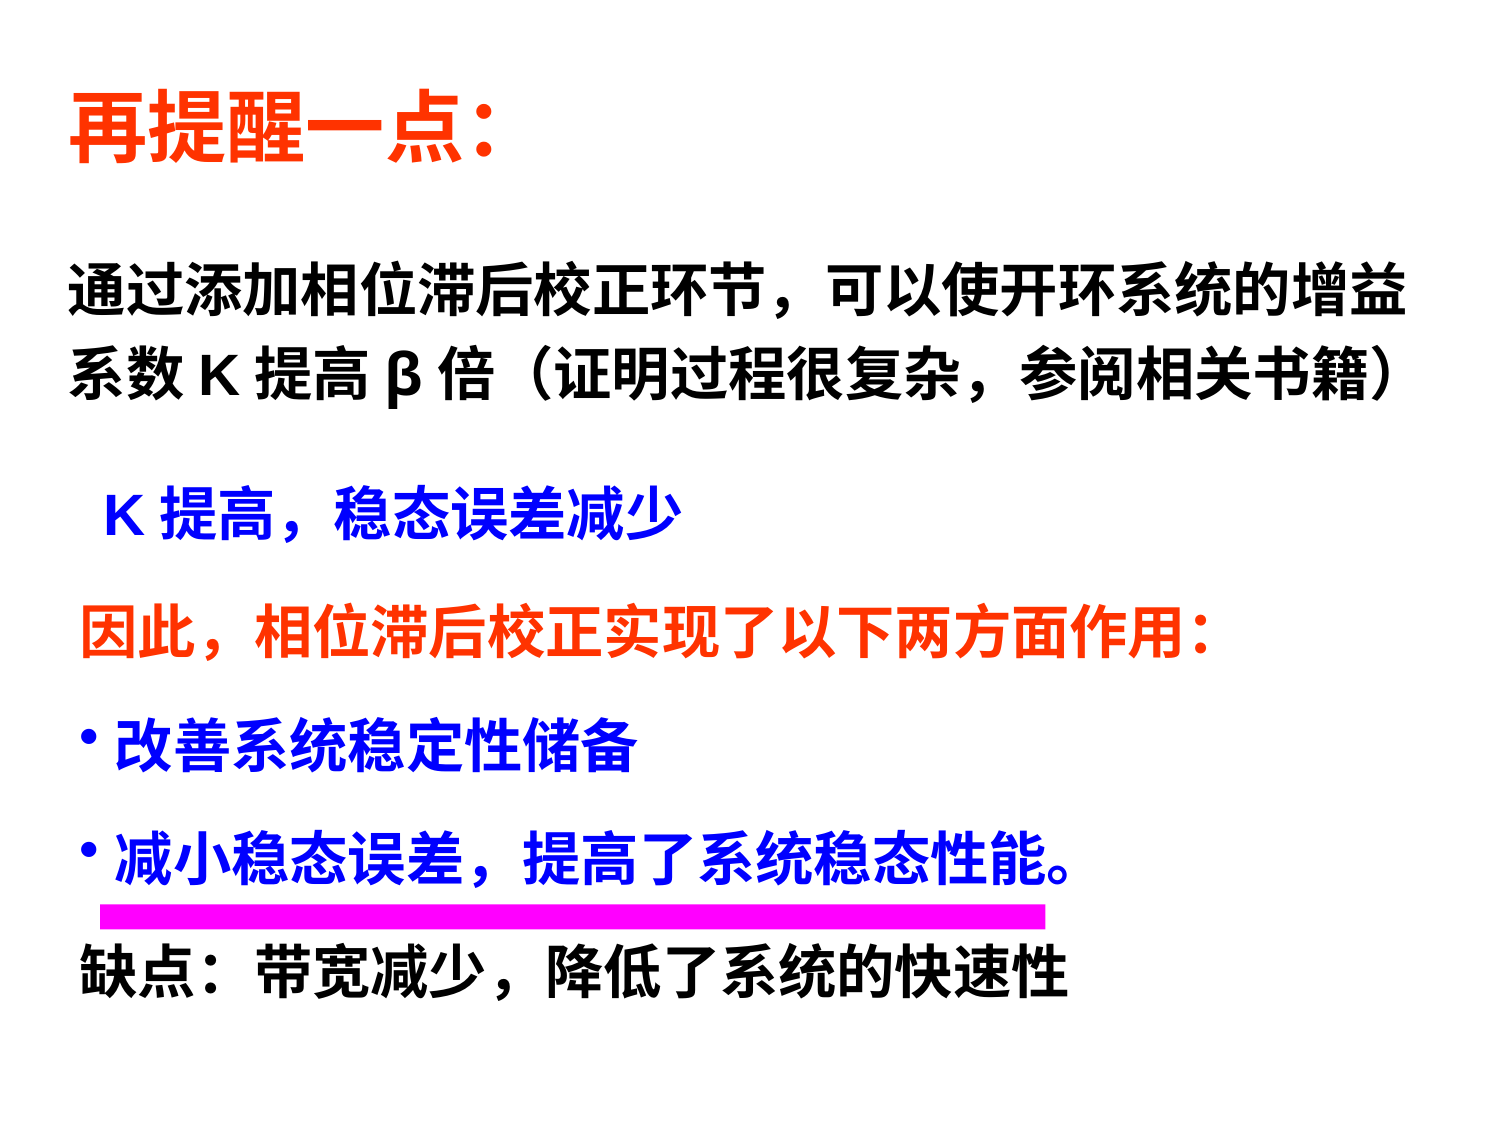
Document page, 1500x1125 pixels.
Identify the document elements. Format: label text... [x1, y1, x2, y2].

text_box 通过添加相位滞后校正环节，可以使开环系统的增益系数K提高β倍（证明过程很复杂，参阅相关书籍） [53, 231, 1453, 415]
title 再提醒一点： [53, 31, 1404, 219]
text_box 因此，相位滞后校正实现了以下两方面作用： 改善系统稳定性储备 减小稳态误差，提高了系统稳态性能。 缺点：带宽减少，降低了系统的快速性 [64, 574, 1465, 1013]
text_box K提高，稳态误差减少 [88, 456, 786, 555]
